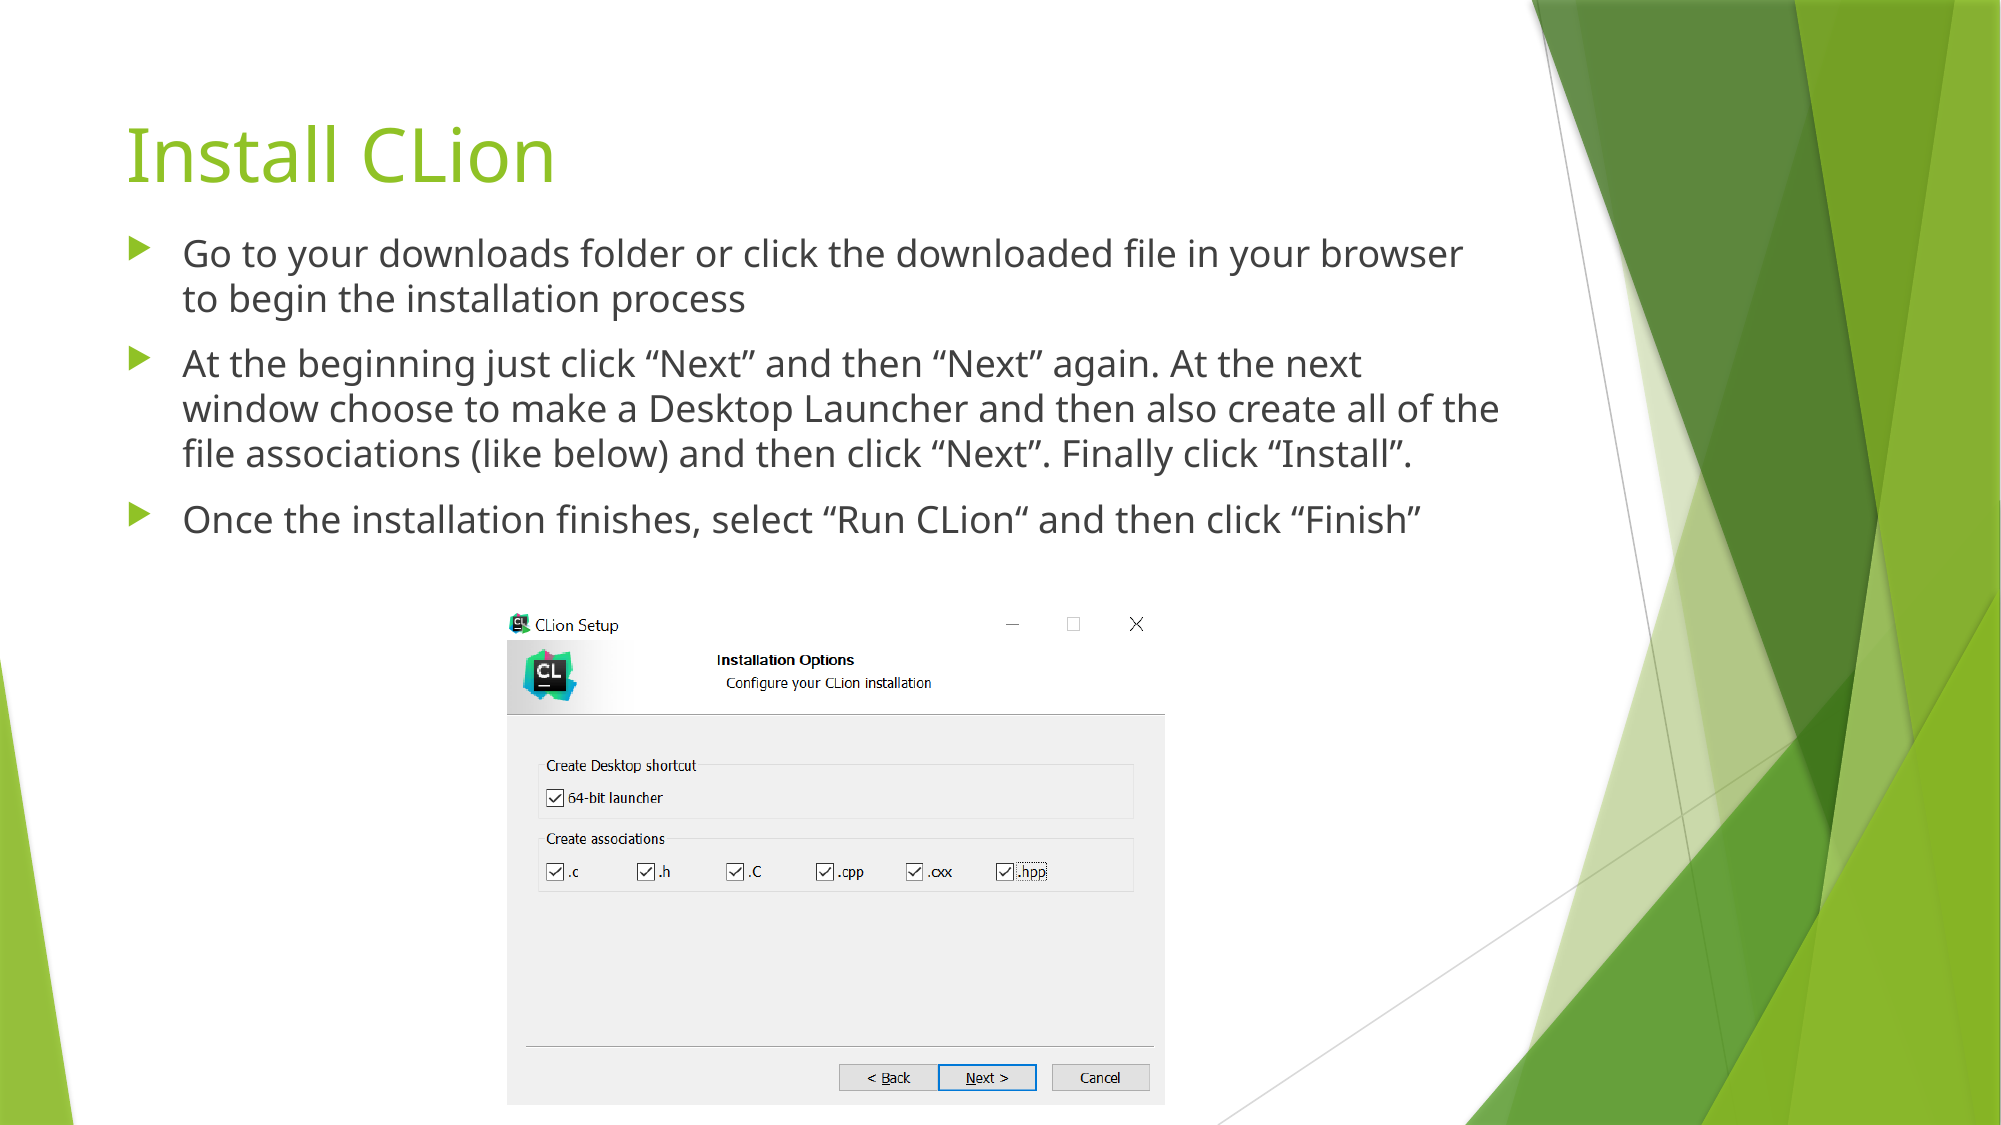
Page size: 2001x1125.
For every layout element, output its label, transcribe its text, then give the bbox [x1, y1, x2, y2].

picture [507, 608, 1166, 1106]
list Go to your downloads folder or click the downloaded file in your browser to begin the installation process At the beginning just click “Next” and then “Next” again. At the next window choose to make a Desktop Launcher and then also create all of the file associations (like below) and then click “Next”. Finally click “Install”. Once the installation finishes, select “Run CLion“ and then click “Finish” [111, 222, 1522, 992]
title Install CLion [111, 99, 1522, 222]
